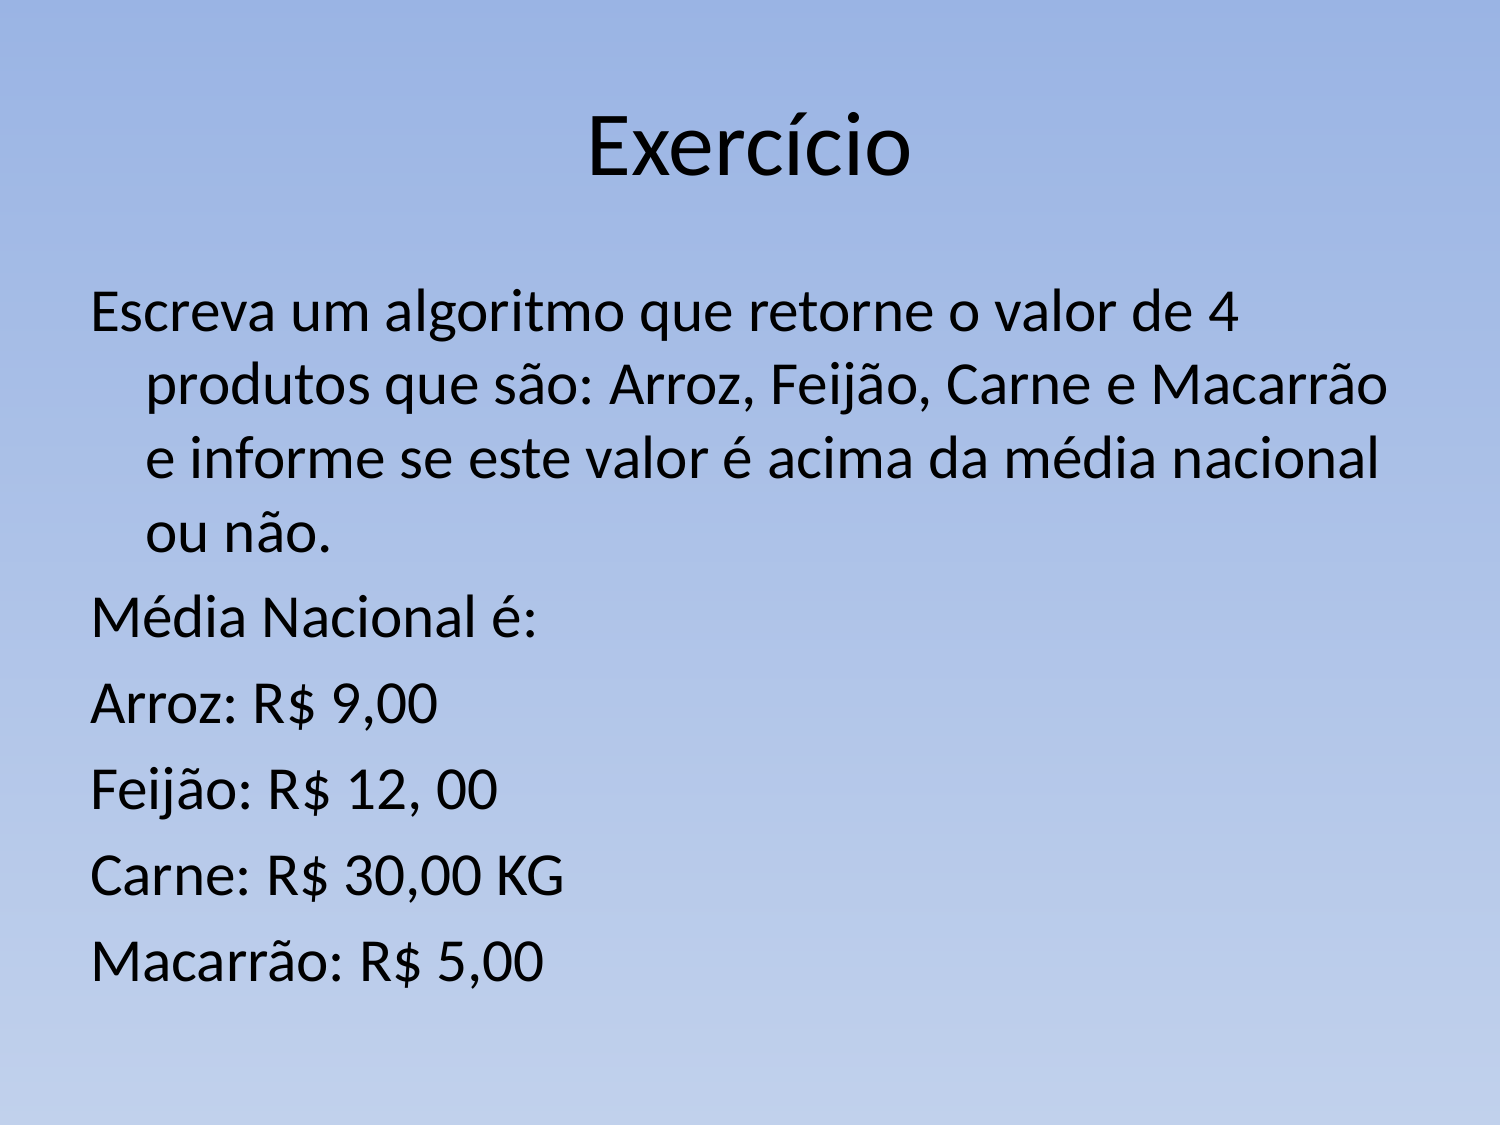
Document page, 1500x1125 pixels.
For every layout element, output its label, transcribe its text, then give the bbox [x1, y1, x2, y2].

list Escreva um algoritmo que retorne o valor de 4 produtos que são: Arroz, Feijão, Carne e Macarrão e informe se este valor é acima da média nacional ou não. Média Nacional é: Arroz: R$ 9,00 Feijão: R$ 12, 00 Carne: R$ 30,00 KG Macarrão: R$ 5,00 [75, 262, 1425, 1005]
title Exercício [75, 45, 1425, 233]
